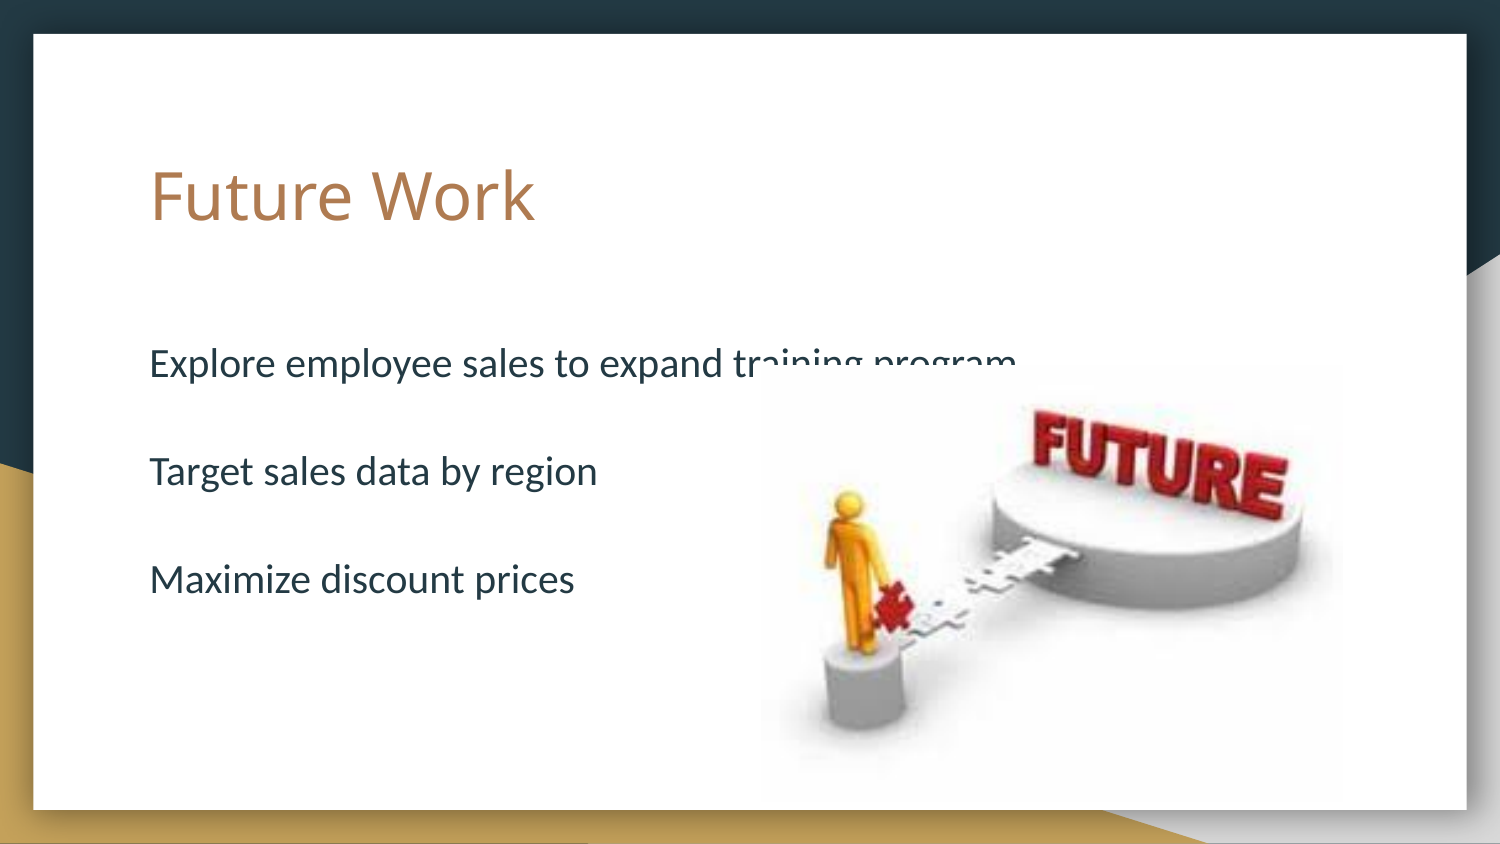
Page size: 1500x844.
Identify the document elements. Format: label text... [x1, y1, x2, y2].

picture [761, 365, 1343, 802]
title Future Work [134, 138, 1366, 295]
list Explore employee sales to expand training program Target sales data by region Maximize discount prices [134, 295, 1366, 697]
